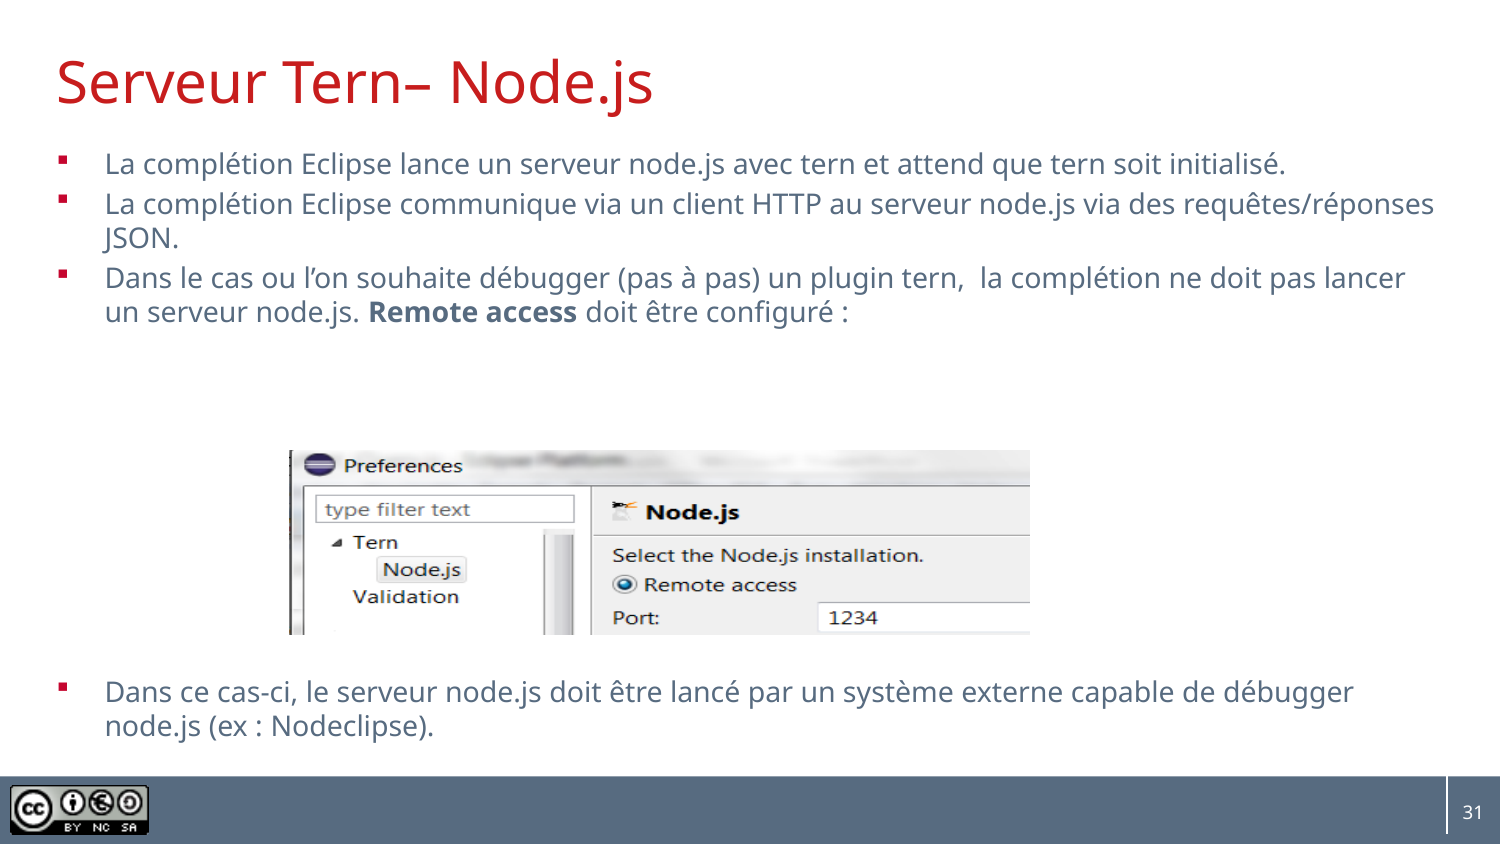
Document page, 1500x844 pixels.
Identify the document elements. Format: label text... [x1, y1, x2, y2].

picture [10, 785, 149, 835]
list La complétion Eclipse lance un serveur node.js avec tern et attend que tern soit initialisé. La complétion Eclipse communique via un client HTTP au serveur node.js via des requêtes/réponses JSON. Dans le cas ou l’on souhaite débugger (pas à pas) un plugin tern, la complétion ne doit pas lancer un serveur node.js. Remote access doit être configuré : Dans ce cas-ci, le serveur node.js doit être lancé par un système externe capable de débugger node.js (ex : Nodeclipse). [41, 138, 1459, 754]
picture [289, 450, 1031, 635]
title Serveur Tern– Node.js [41, 33, 1459, 127]
slide_number 31 [1440, 791, 1500, 837]
